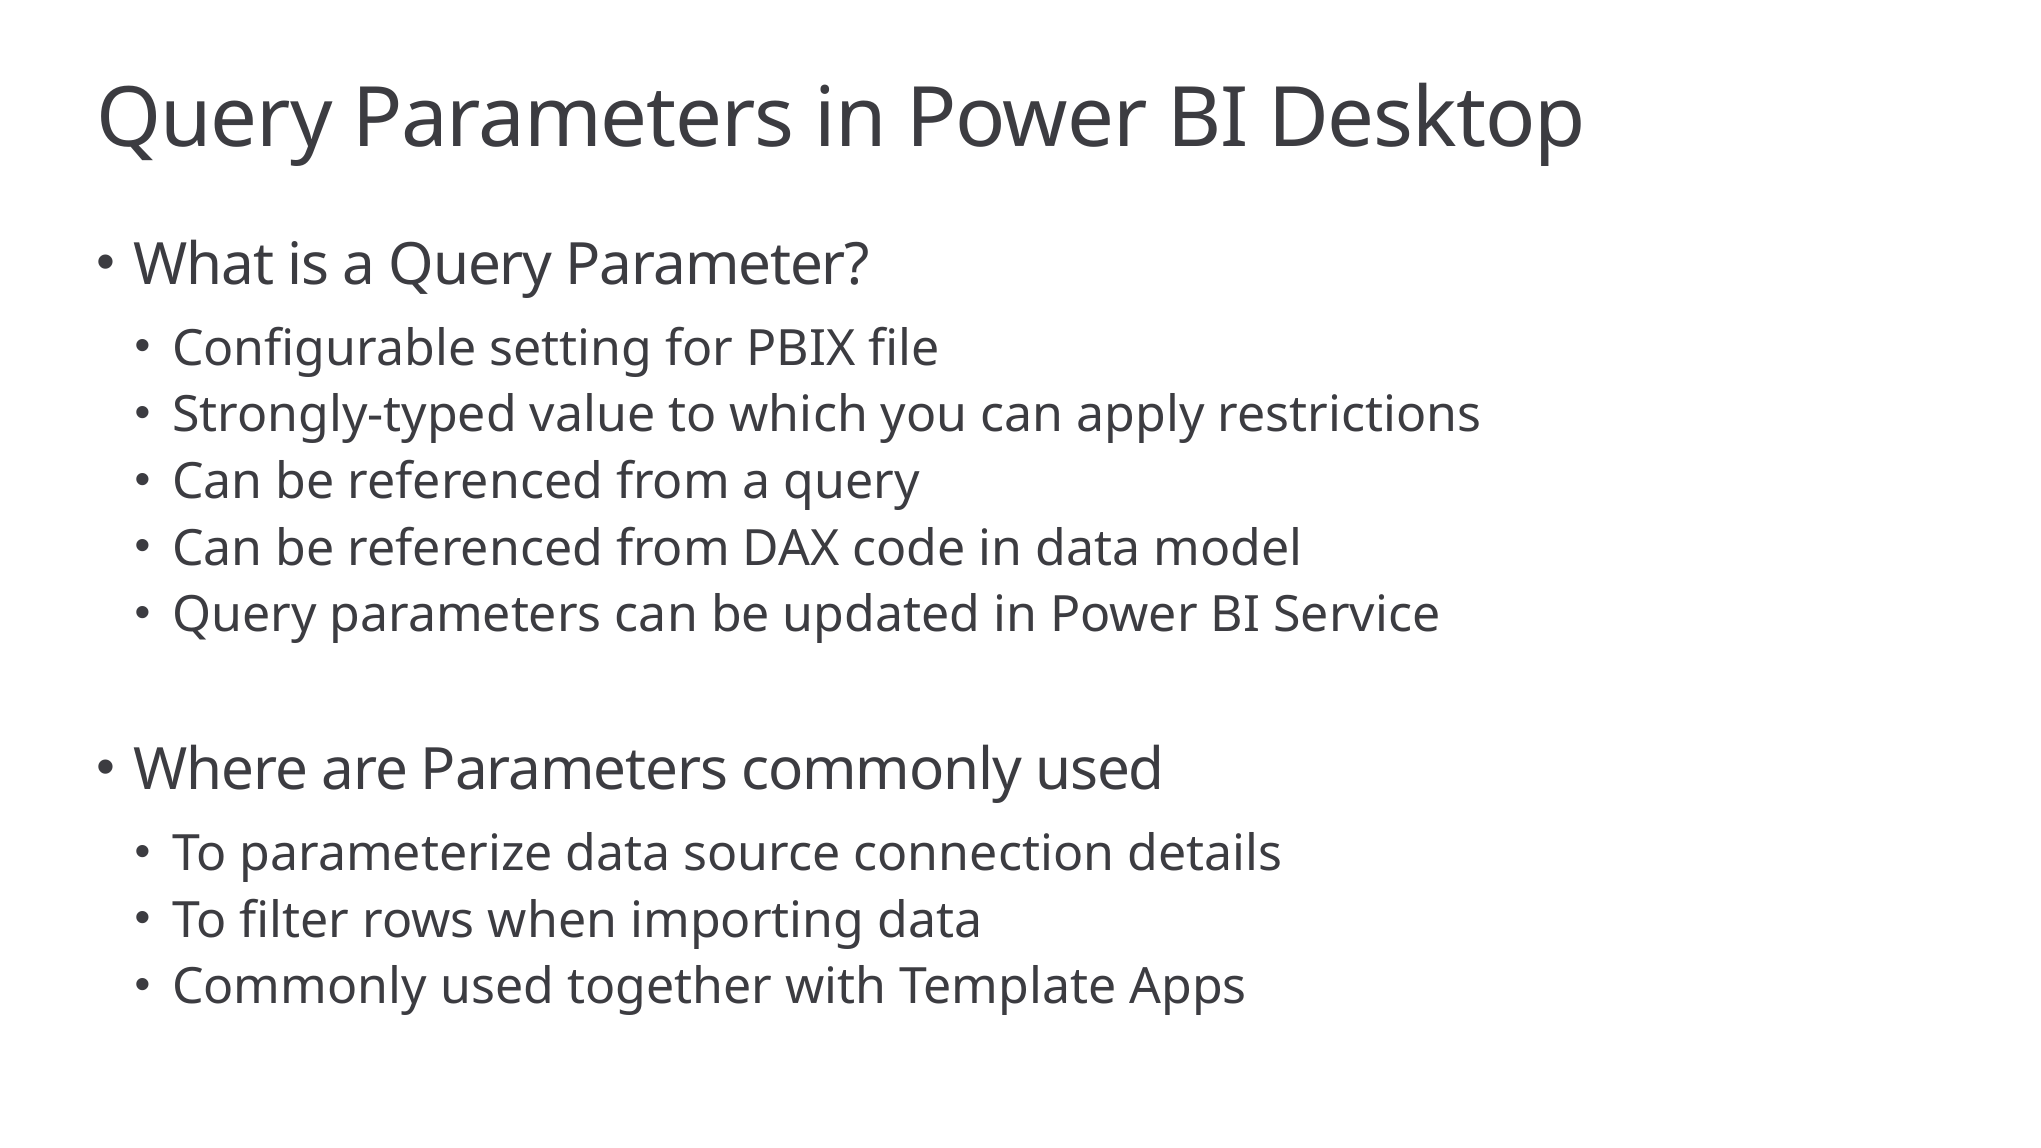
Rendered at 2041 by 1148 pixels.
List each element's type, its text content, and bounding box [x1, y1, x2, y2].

list What is a Query Parameter? Configurable setting for PBIX file Strongly-typed value to which you can apply restrictions Can be referenced from a query Can be referenced from DAX code in data model Query parameters can be updated in Power BI Service Where are Parameters commonly used To parameterize data source connection details To filter rows when importing data Commonly used together with Template Apps [96, 226, 1941, 513]
title Query Parameters in Power BI Desktop [96, 75, 1941, 166]
